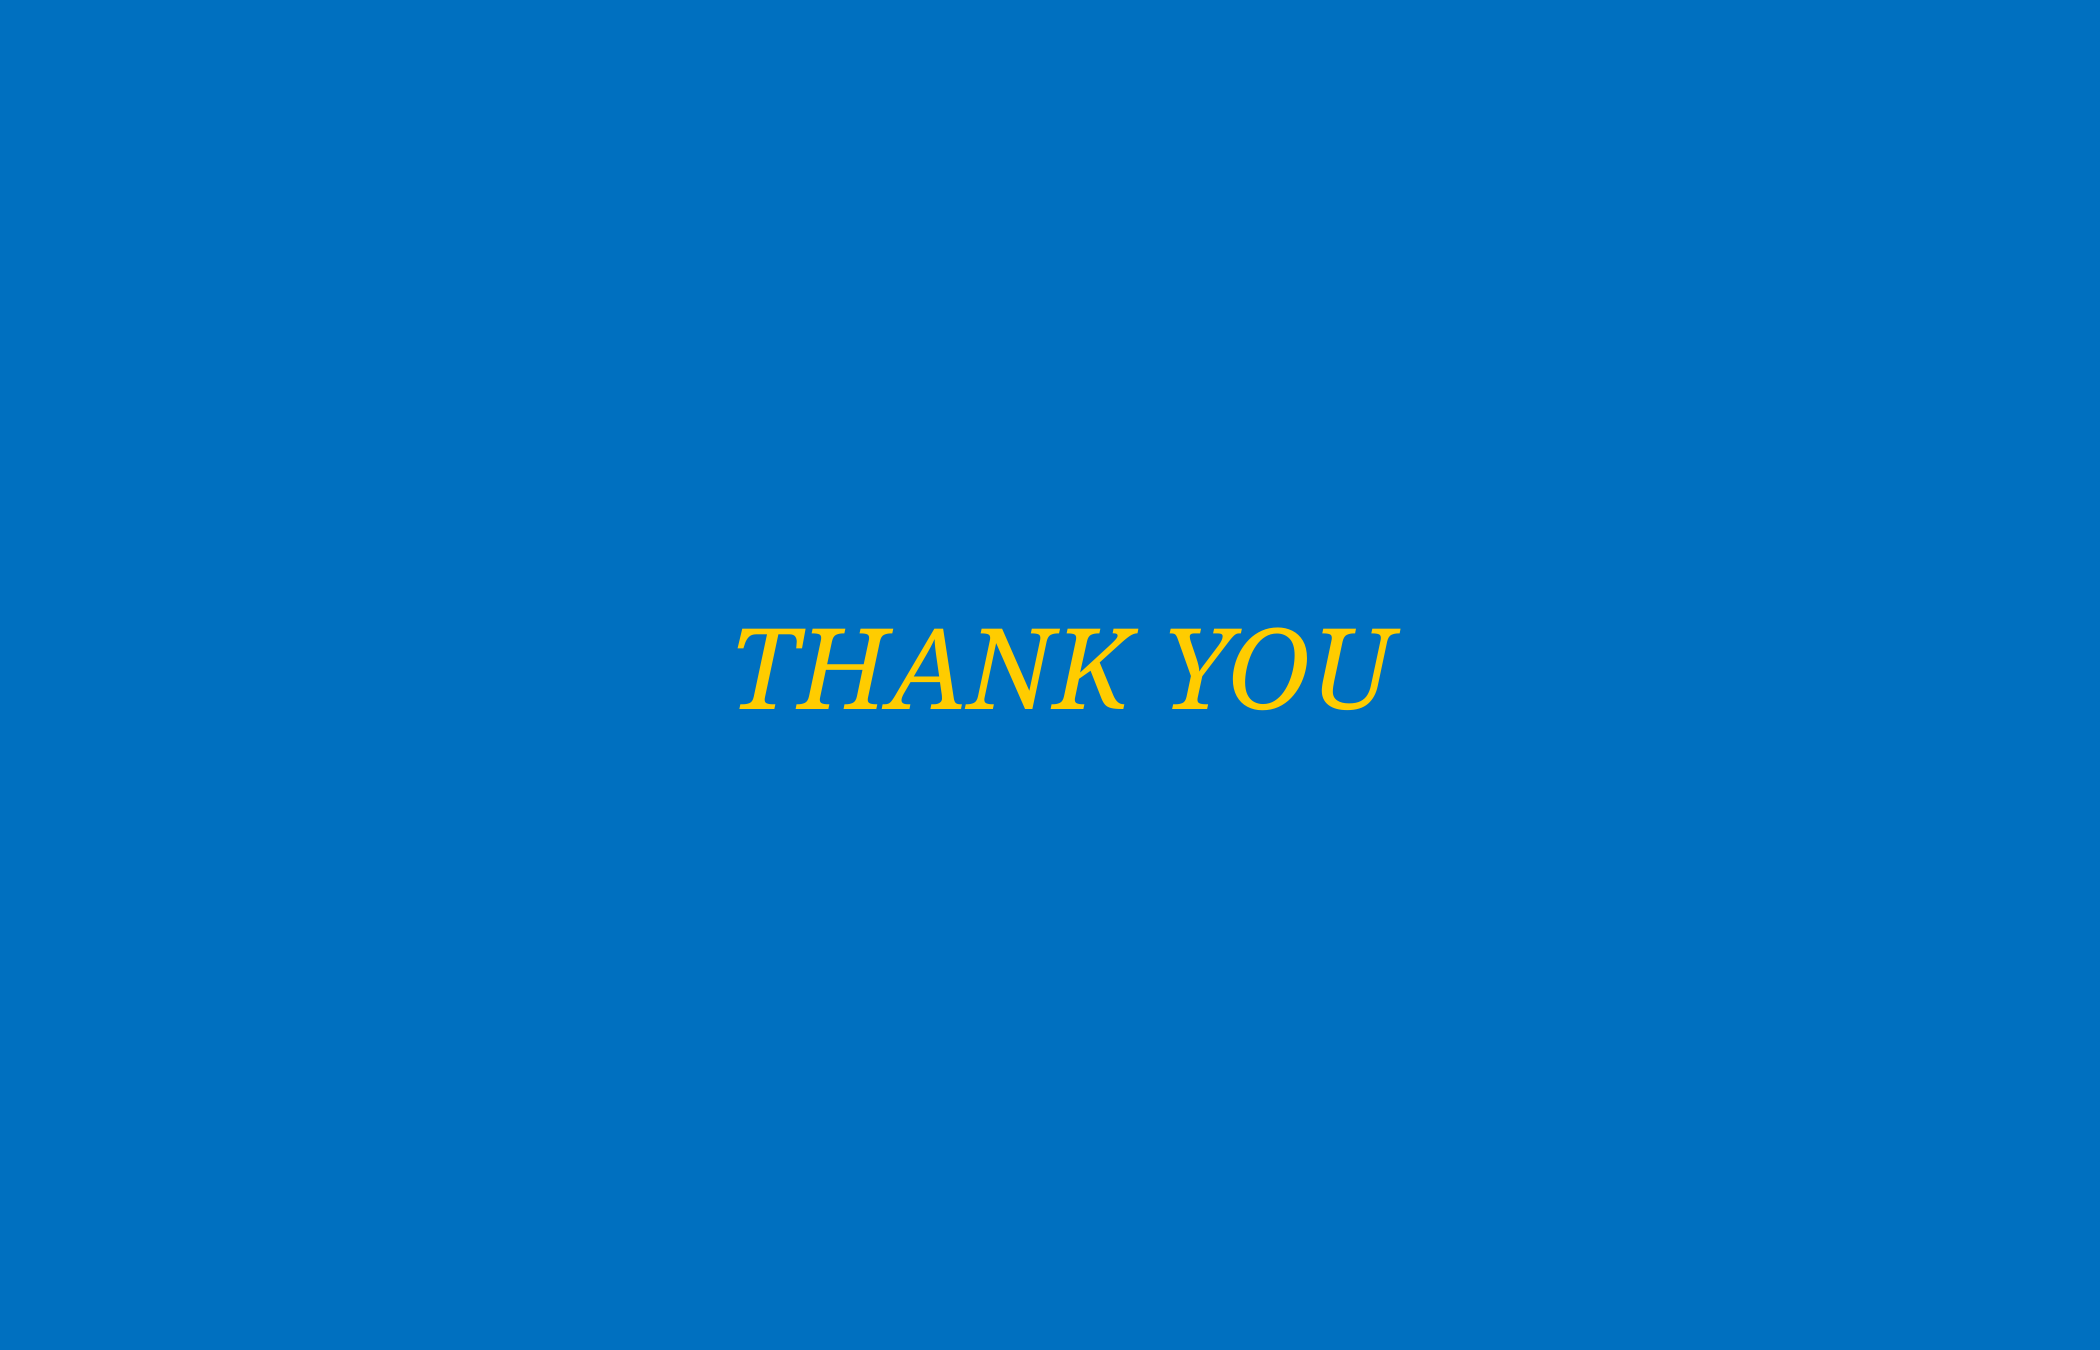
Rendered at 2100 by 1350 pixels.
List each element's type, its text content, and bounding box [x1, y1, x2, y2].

text_box THANK YOU [176, 428, 1948, 733]
